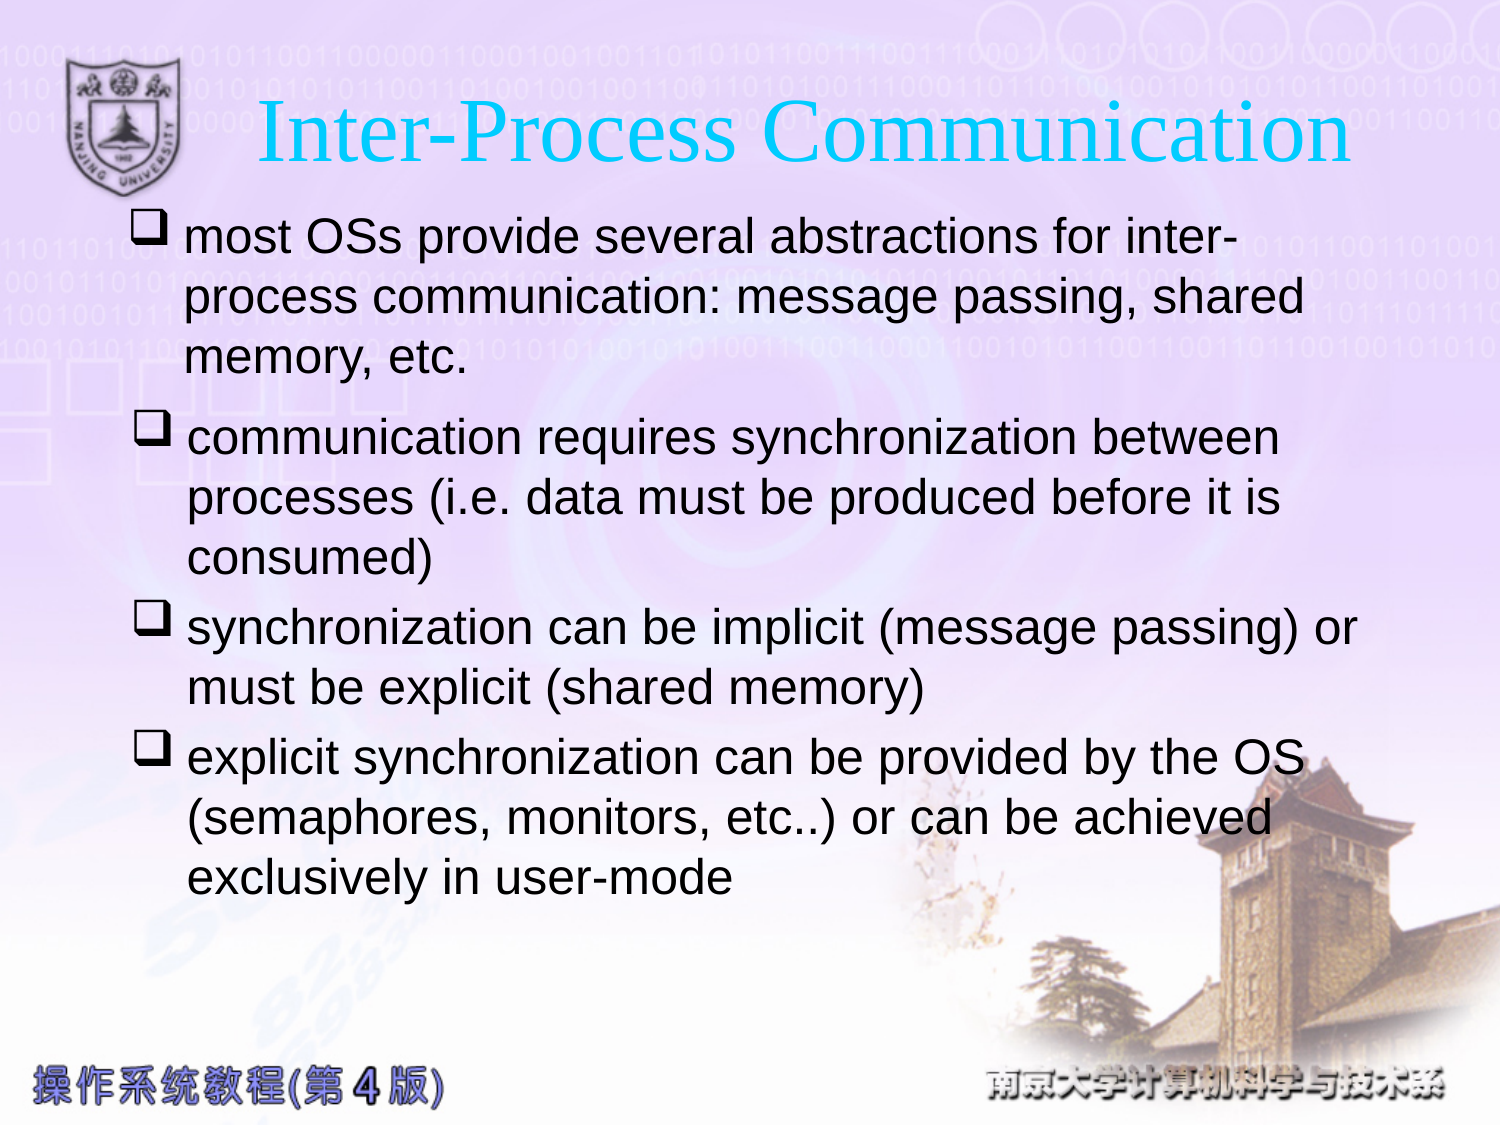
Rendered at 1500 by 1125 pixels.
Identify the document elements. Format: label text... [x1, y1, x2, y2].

picture [0, 0, 1500, 1125]
text_box most OSs provide several abstractions for inter-process communication: message passing, shared memory, etc. [112, 196, 1406, 354]
title Inter-Process Communication [75, 37, 1500, 188]
text_box communication requires synchronization between processes (i.e. data must be produced before it is consumed) synchronization can be implicit (message passing) or must be explicit (shared memory) explicit synchronization can be provided by the OS (semaphores, monitors, etc..) or can be achieved exclusively in user-mode [115, 397, 1409, 1009]
